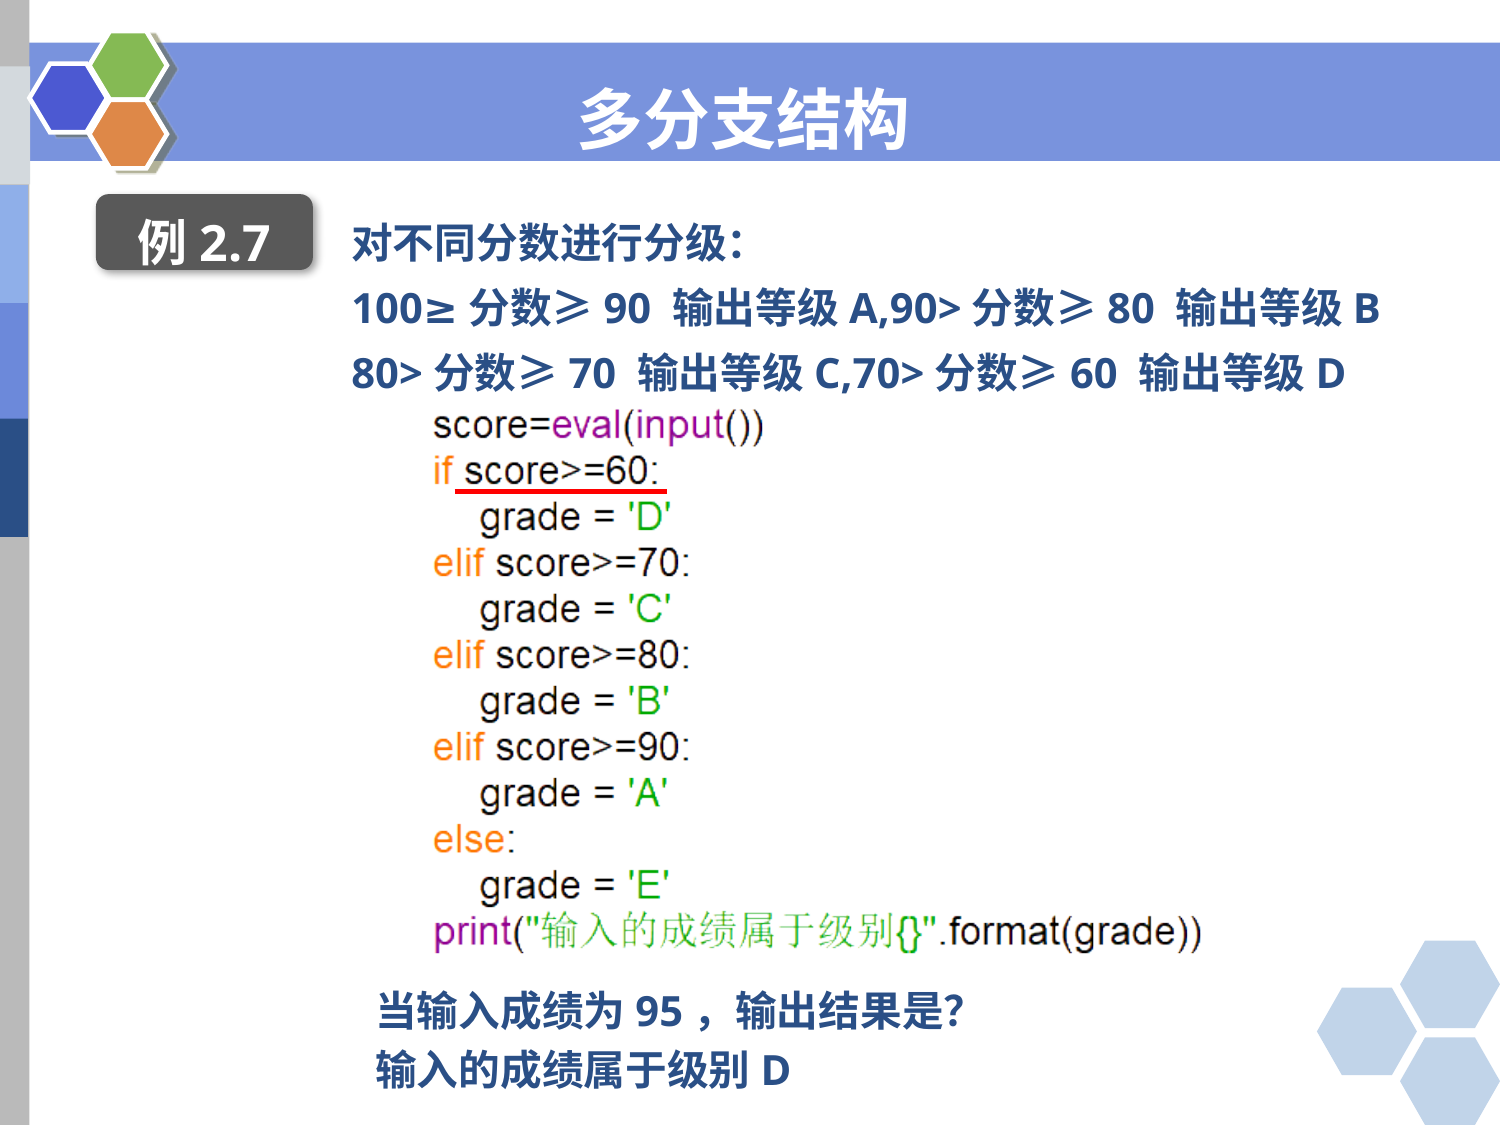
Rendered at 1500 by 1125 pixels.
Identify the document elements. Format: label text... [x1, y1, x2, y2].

text_box 输入的成绩属于级别D [360, 1042, 876, 1102]
picture [430, 401, 1210, 965]
text_box 对不同分数进行分级： 100≥分数≥90 输出等级A,90>分数≥80 输出等级B 80>分数≥70 输出等级C,70>分数≥60 输出等级D [336, 194, 1400, 405]
text_box 当输入成绩为95，输出结果是？ [360, 952, 1010, 1042]
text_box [95, 192, 314, 275]
text_box 多分支结构 [0, 69, 1494, 166]
